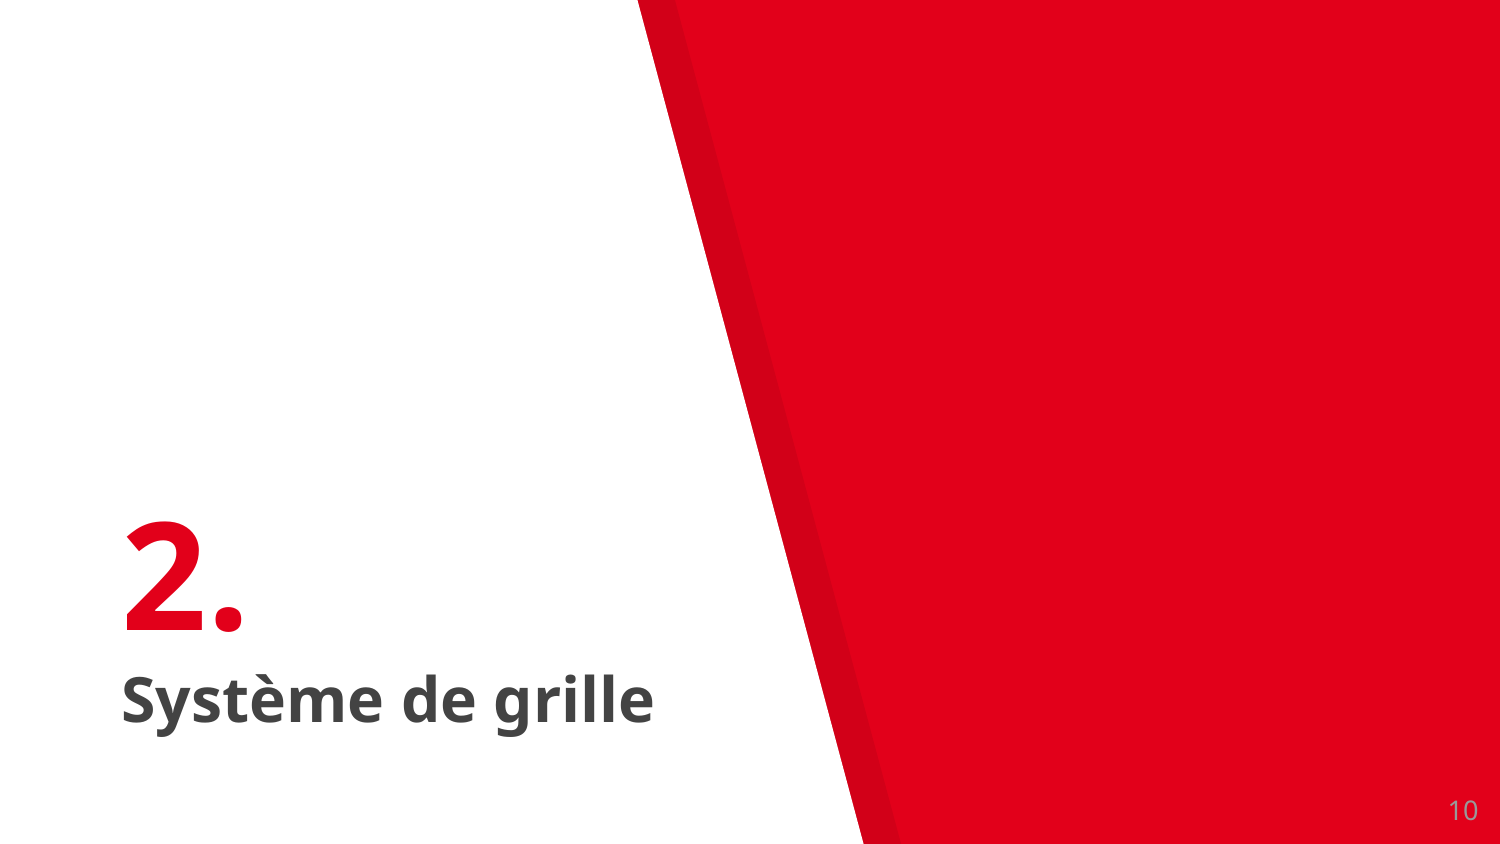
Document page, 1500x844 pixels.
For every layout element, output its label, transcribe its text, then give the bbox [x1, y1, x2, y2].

title 2. Système de grille [106, 259, 685, 751]
slide_number ‹#› [1403, 779, 1494, 844]
